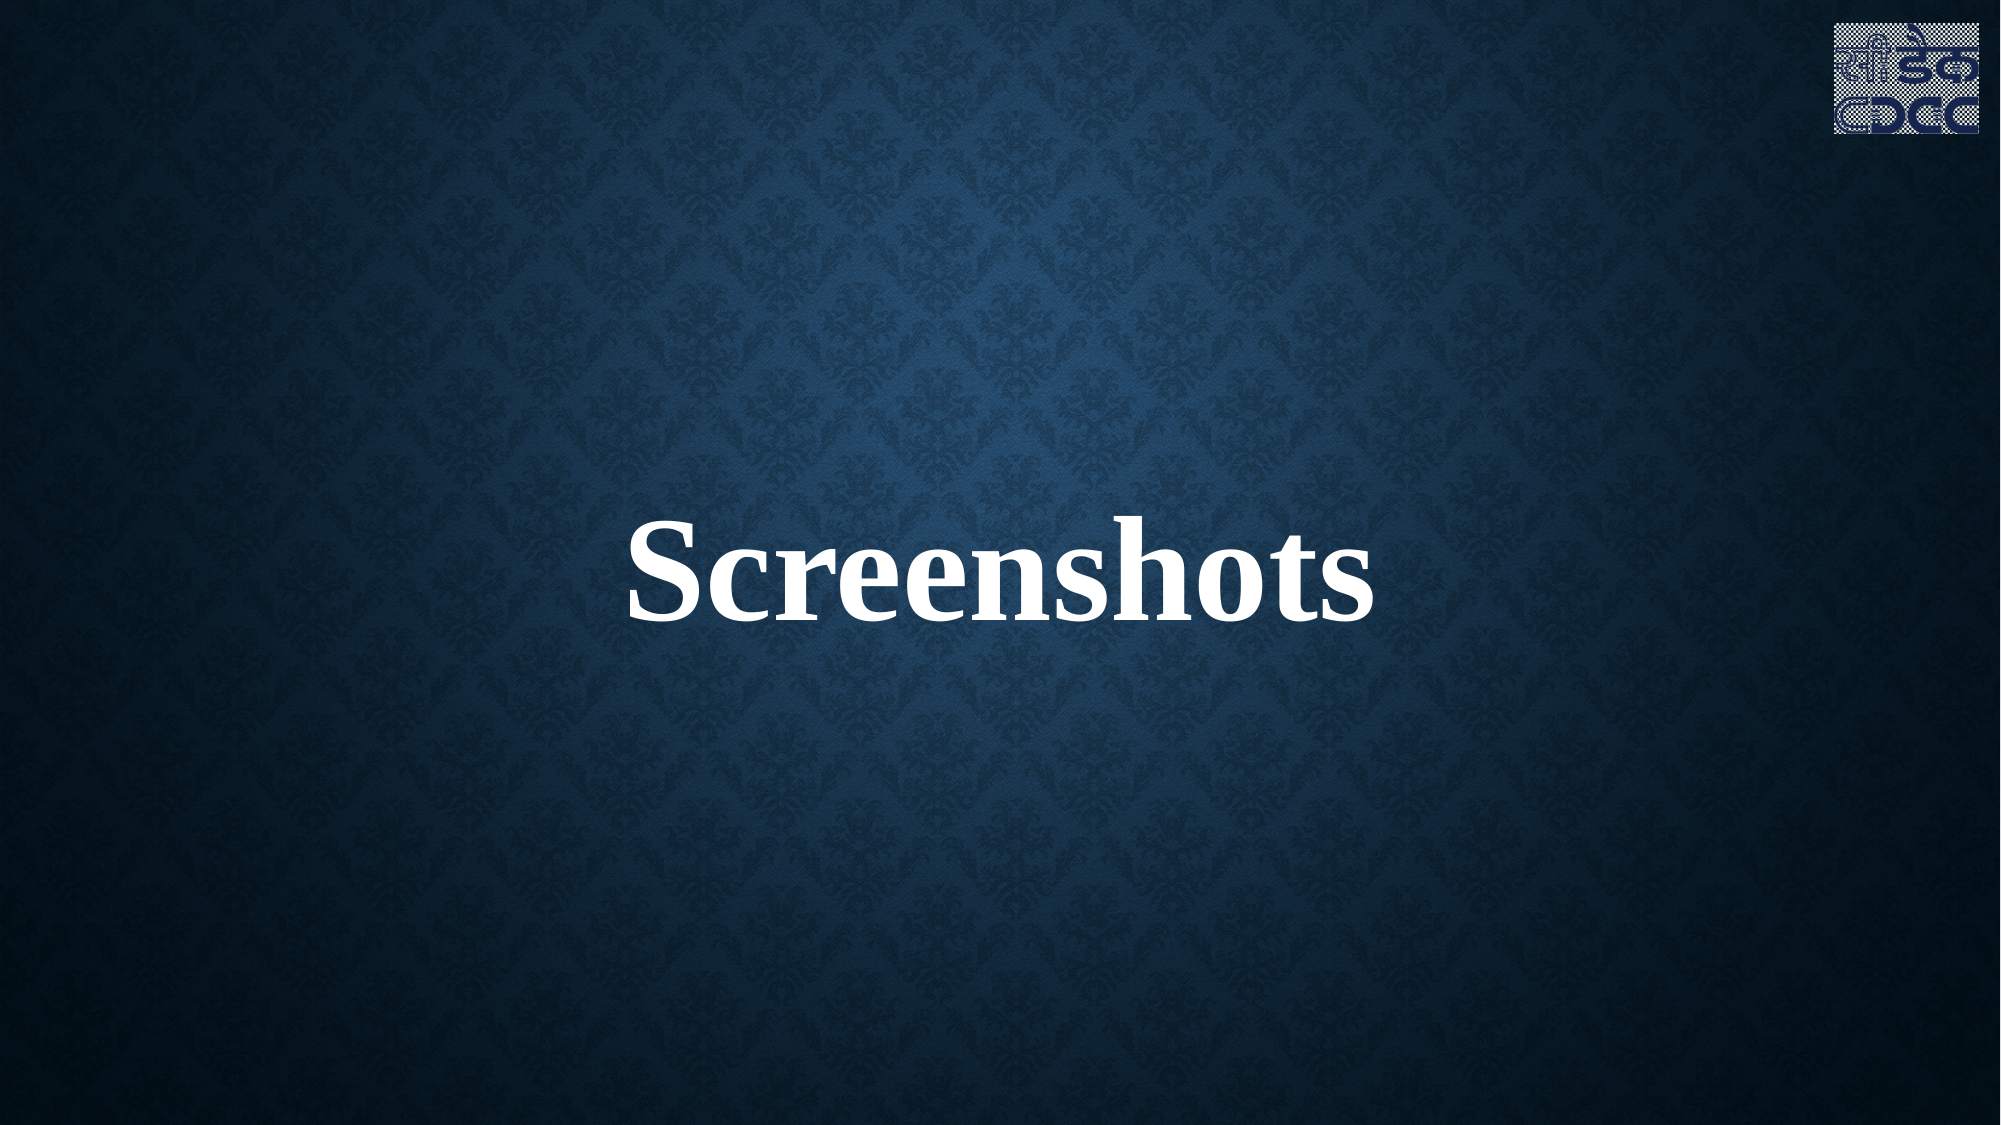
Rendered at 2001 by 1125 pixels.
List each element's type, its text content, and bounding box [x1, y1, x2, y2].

text_box Screenshots [0, 463, 2000, 659]
picture [1833, 22, 1979, 134]
